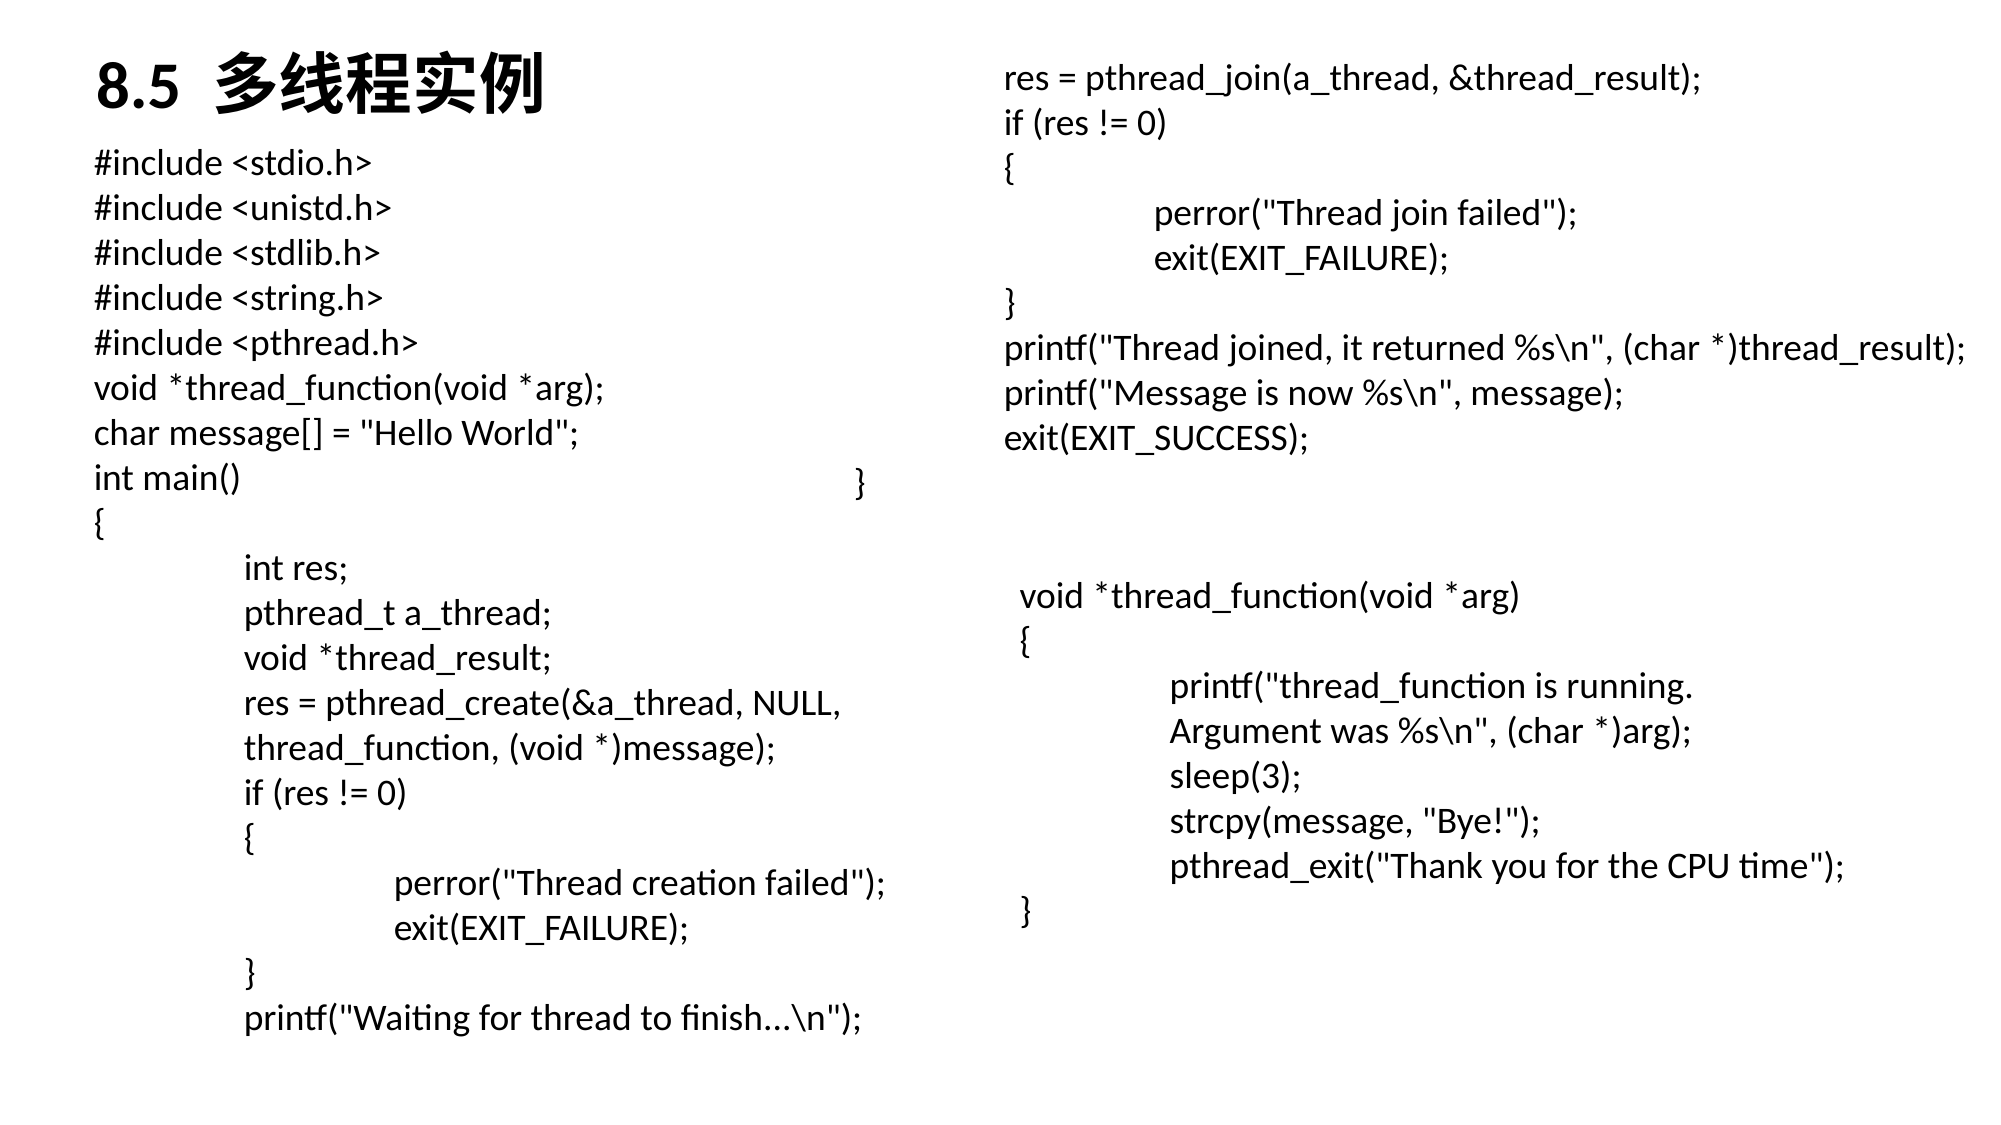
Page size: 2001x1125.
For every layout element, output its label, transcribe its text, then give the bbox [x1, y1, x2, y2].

text_box void *thread_function(void *arg) { printf("thread_function is running. Argument was %s\n", (char *)arg); sleep(3); strcpy(message, "Bye!"); pthread_exit("Thank you for the CPU time"); } [1004, 563, 1872, 938]
text_box res = pthread_join(a_thread, &thread_result); if (res != 0) { perror("Thread join failed"); exit(EXIT_FAILURE); } printf("Thread joined, it returned %s\n", (char *)thread_result); printf("Message is now %s\n", message); exit(EXIT_SUCCESS); } [838, 45, 2000, 511]
text_box #include <stdio.h> #include <unistd.h> #include <stdlib.h> #include <string.h> #include <pthread.h> void *thread_function(void *arg); char message[] = "Hello World"; int main() { int res; pthread_t a_thread; void *thread_result; res = pthread_create(&a_thread, NULL, thread_function, (void *)message); if (res != 0) { perror("Thread creation failed"); exit(EXIT_FAILURE); } printf("Waiting for thread to finish...\n"); [78, 130, 1079, 1046]
text_box 8.5 多线程实例 [81, 34, 1116, 130]
